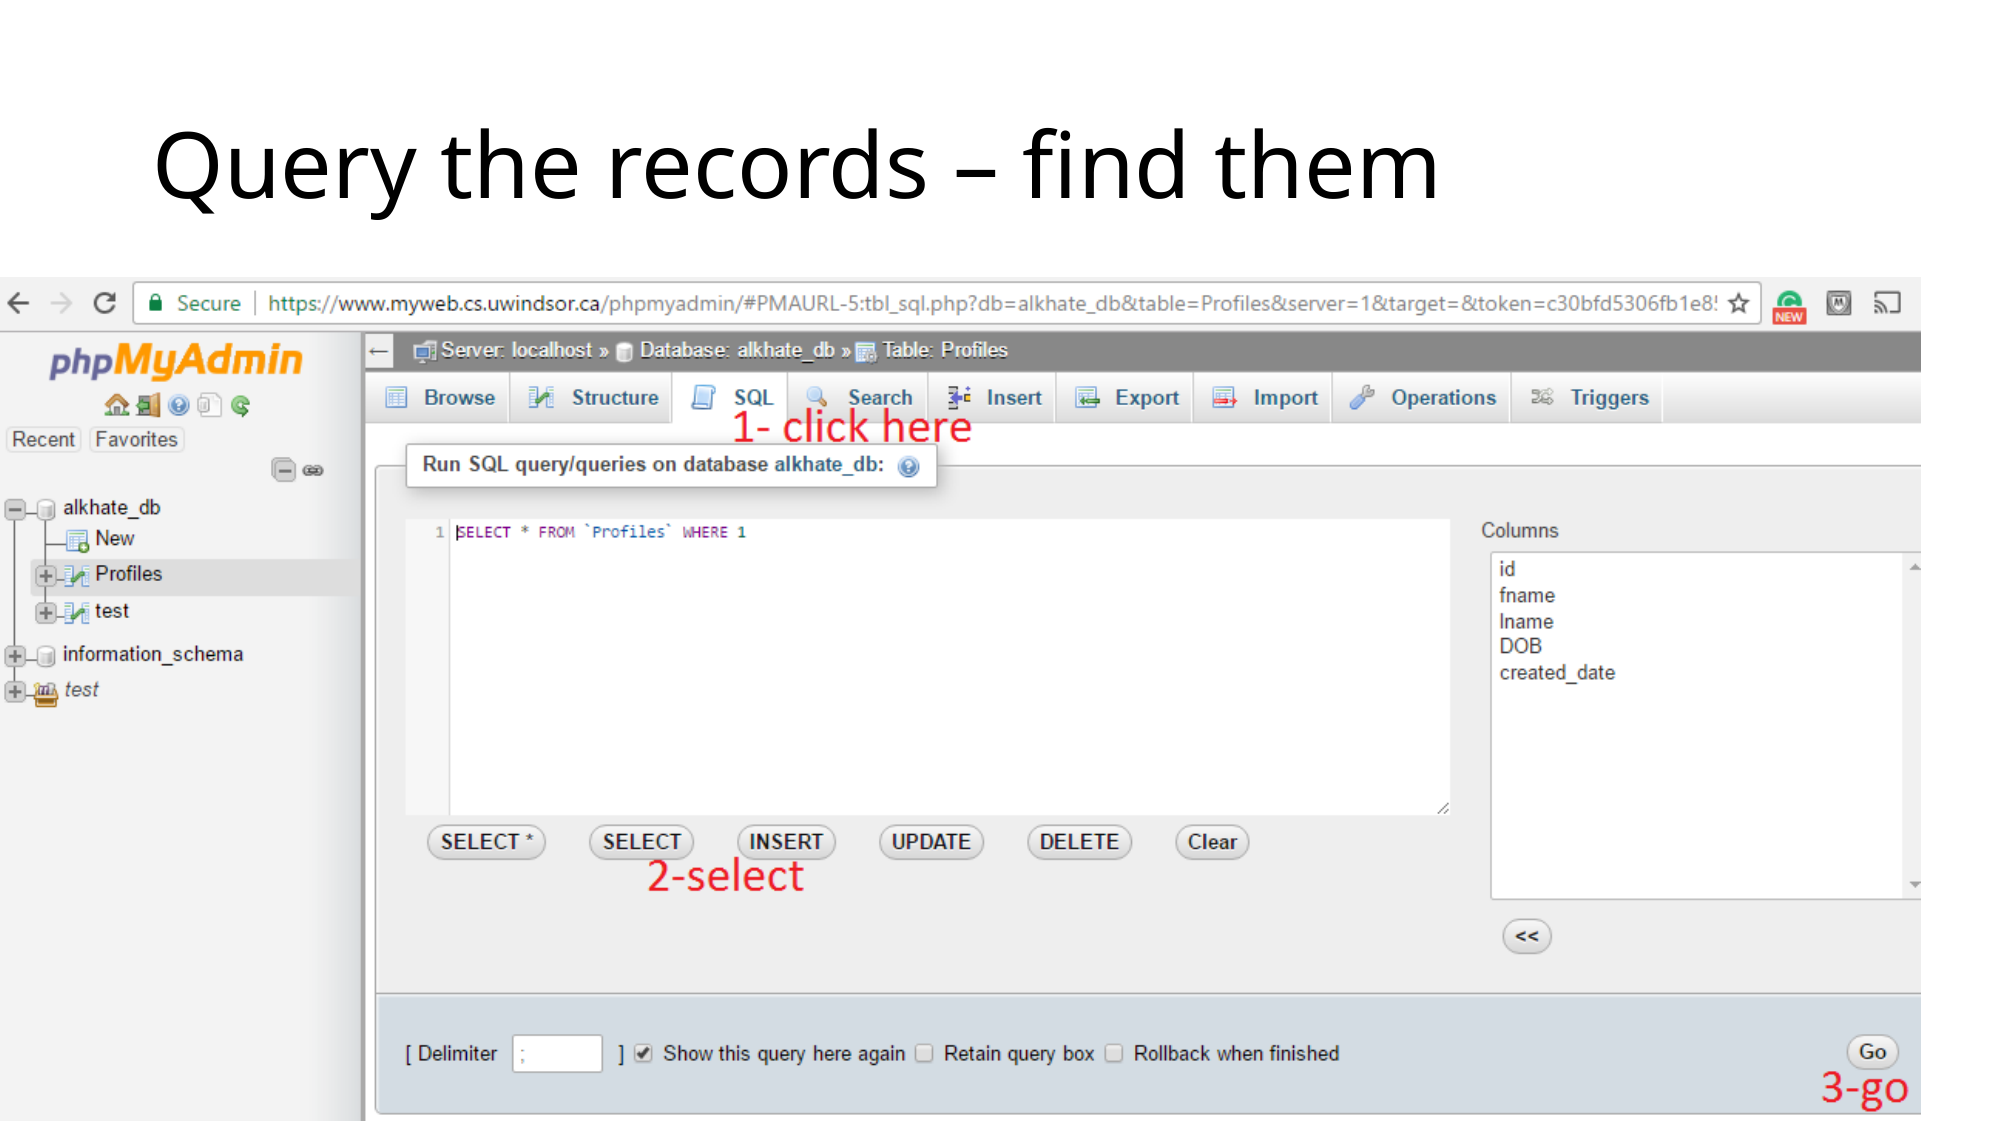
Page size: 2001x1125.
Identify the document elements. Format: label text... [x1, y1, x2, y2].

title Query the records – find them [137, 59, 1863, 277]
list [0, 277, 1921, 1122]
